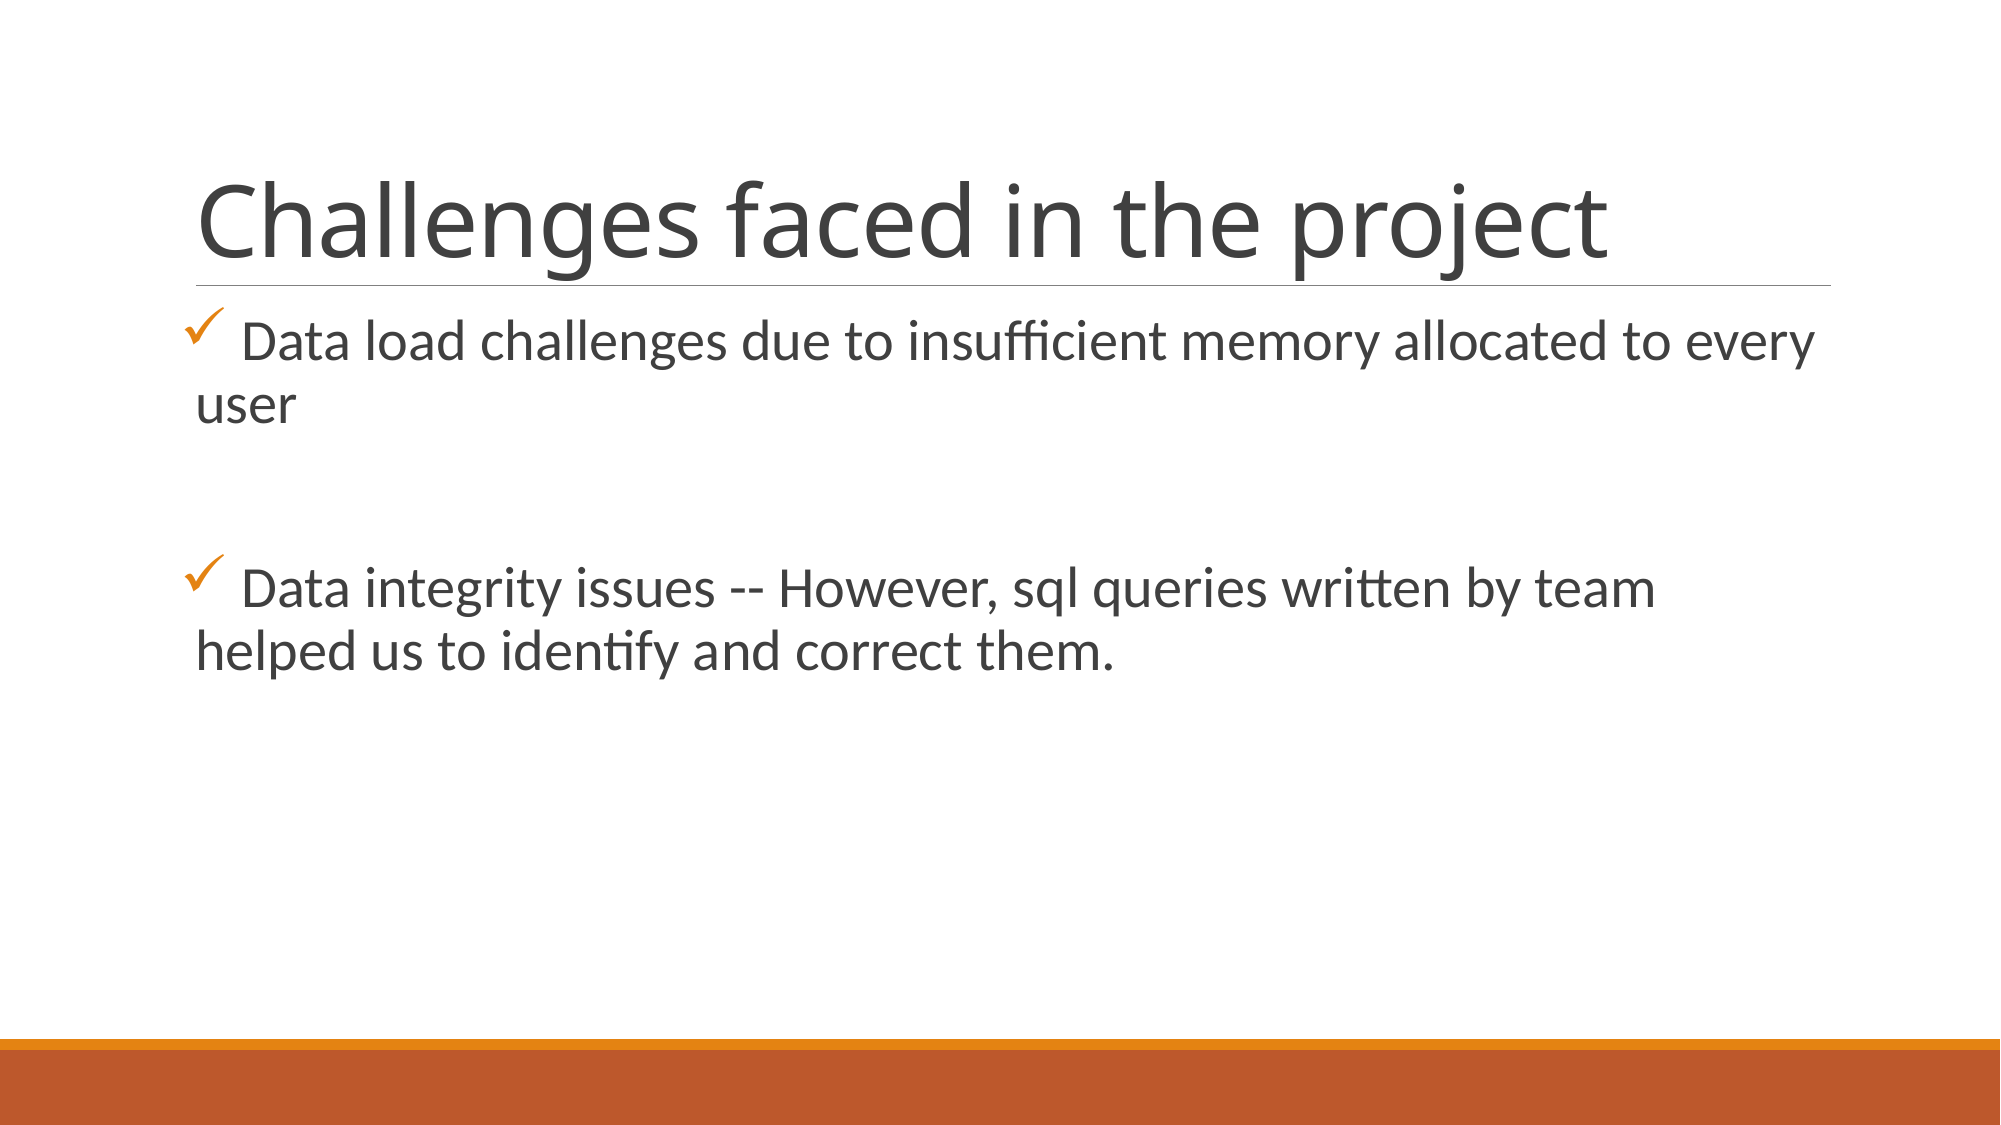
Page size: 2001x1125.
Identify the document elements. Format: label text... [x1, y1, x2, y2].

title Challenges faced in the project [180, 47, 1830, 285]
list Data load challenges due to insufficient memory allocated to every user Data integrity issues -- However, sql queries written by team helped us to identify and correct them. [180, 302, 1830, 963]
